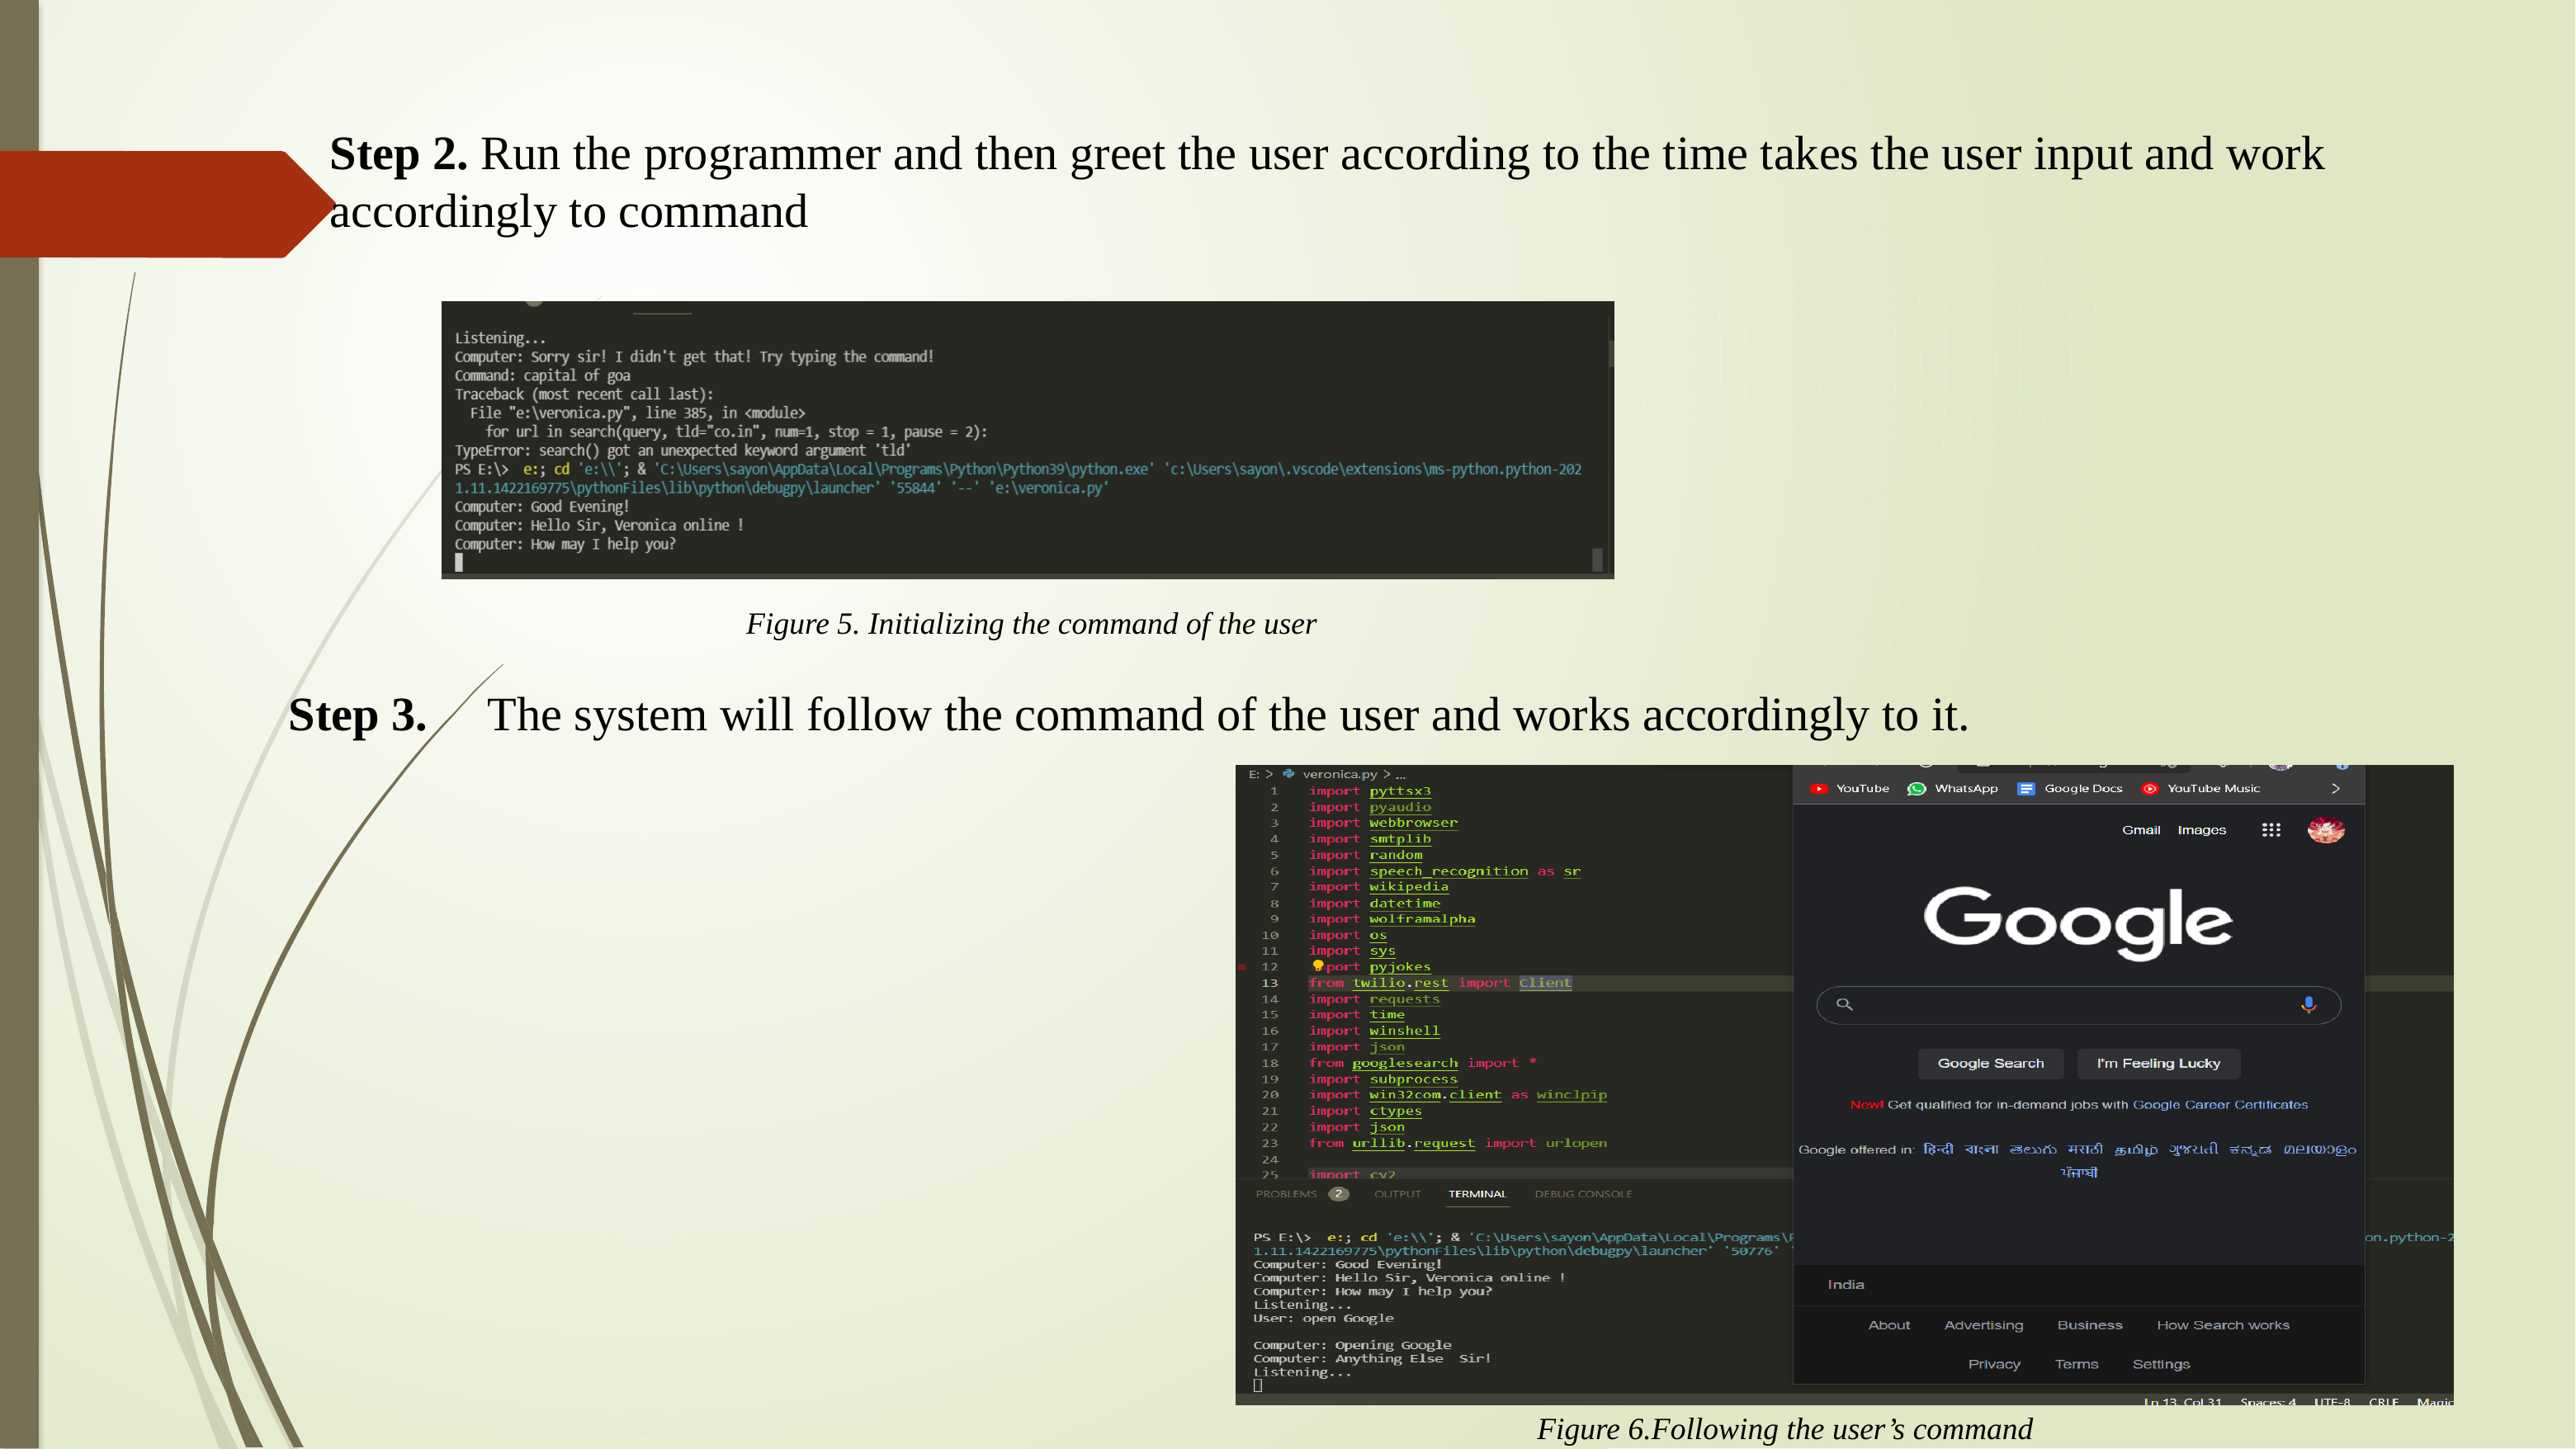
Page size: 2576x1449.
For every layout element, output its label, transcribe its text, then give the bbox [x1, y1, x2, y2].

picture [441, 300, 1615, 579]
text_box Figure 6.Following the user’s command [1524, 1402, 2576, 1449]
text_box Step 3. The system will follow the command of the user and works accordingly to it. [277, 676, 2144, 805]
text_box Figure 5. Initializing the command of the user [726, 597, 1331, 647]
picture [1236, 765, 2454, 1405]
text_box Step 2. Run the programmer and then greet the user according to the time takes the user input and work accordingly to command [318, 116, 2392, 243]
